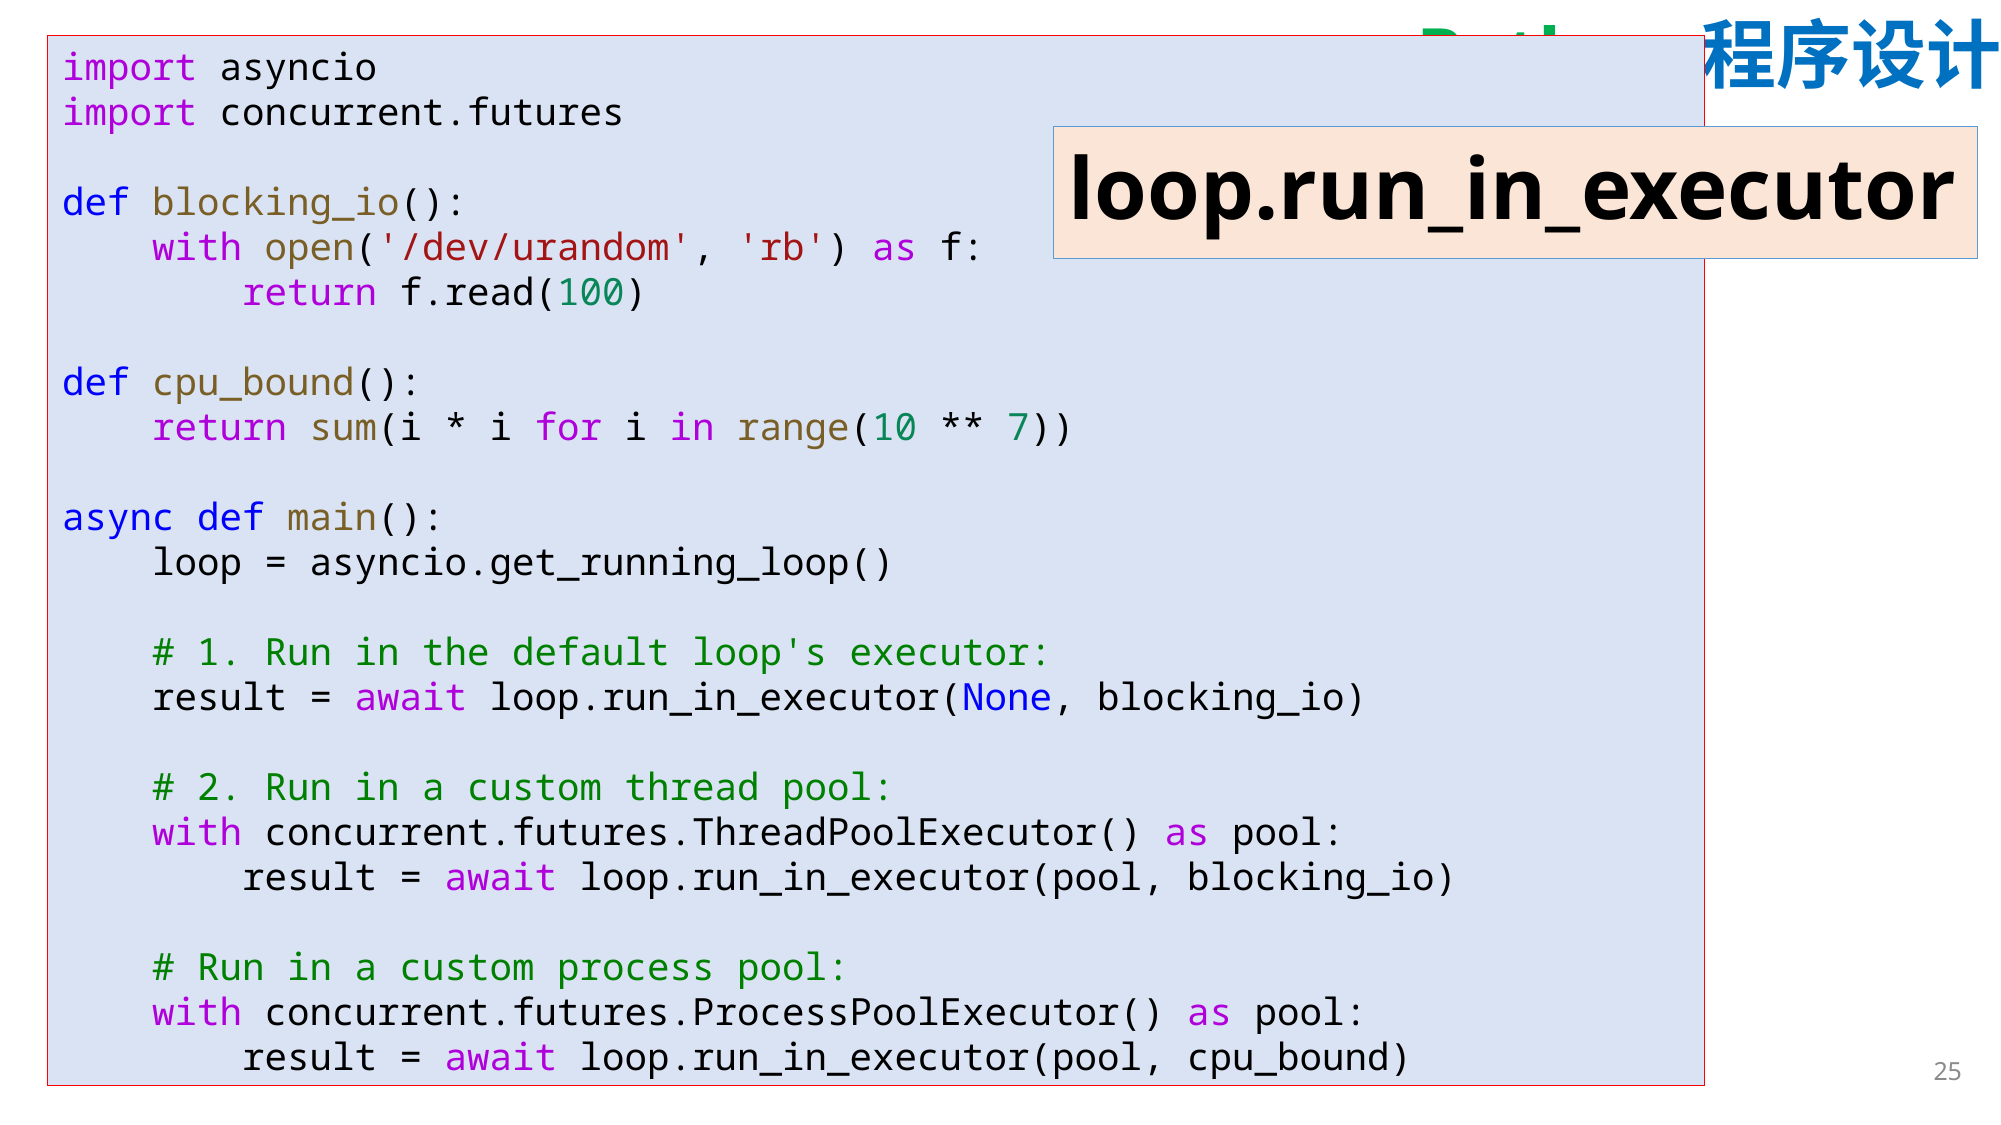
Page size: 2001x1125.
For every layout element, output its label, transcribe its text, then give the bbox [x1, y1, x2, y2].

slide_number 25 [1527, 1042, 1978, 1103]
title loop.run_in_executor [1053, 126, 1978, 259]
text_box import asyncio import concurrent.futures def blocking_io(): with open('/dev/urandom', 'rb') as f: return f.read(100) def cpu_bound(): return sum(i * i for i in range(10 ** 7)) async def main(): loop = asyncio.get_running_loop() # 1. Run in the default loop's executor: result = await loop.run_in_executor(None, blocking_io) # 2. Run in a custom thread pool: with concurrent.futures.ThreadPoolExecutor() as pool: result = await loop.run_in_executor(pool, blocking_io) # Run in a custom process pool: with concurrent.futures.ProcessPoolExecutor() as pool: result = await loop.run_in_executor(pool, cpu_bound) [47, 35, 1705, 1086]
